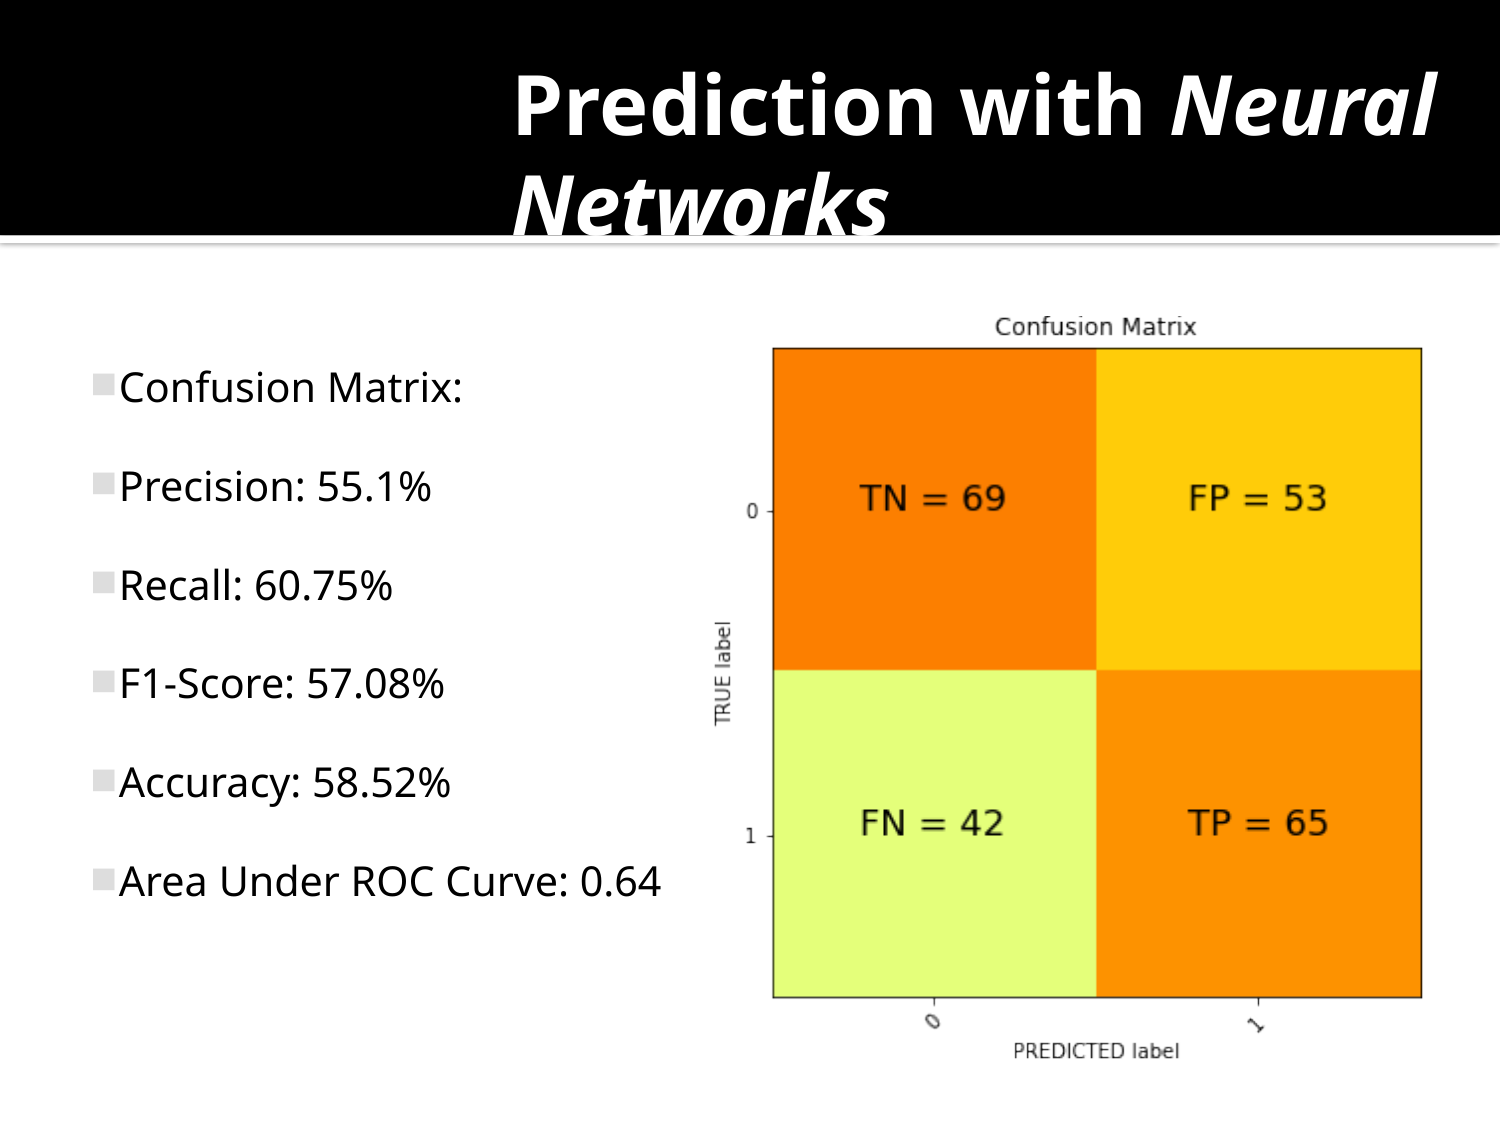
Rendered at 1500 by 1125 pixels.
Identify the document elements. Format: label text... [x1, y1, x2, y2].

text_box Confusion Matrix: Precision: 55.1% Recall: 60.75% F1-Score: 57.08% Accuracy: 58.52% Area Under ROC Curve: 0.64 [70, 303, 1277, 1125]
picture [702, 316, 1434, 1064]
text_box Prediction with Neural Networks [503, 0, 1500, 352]
